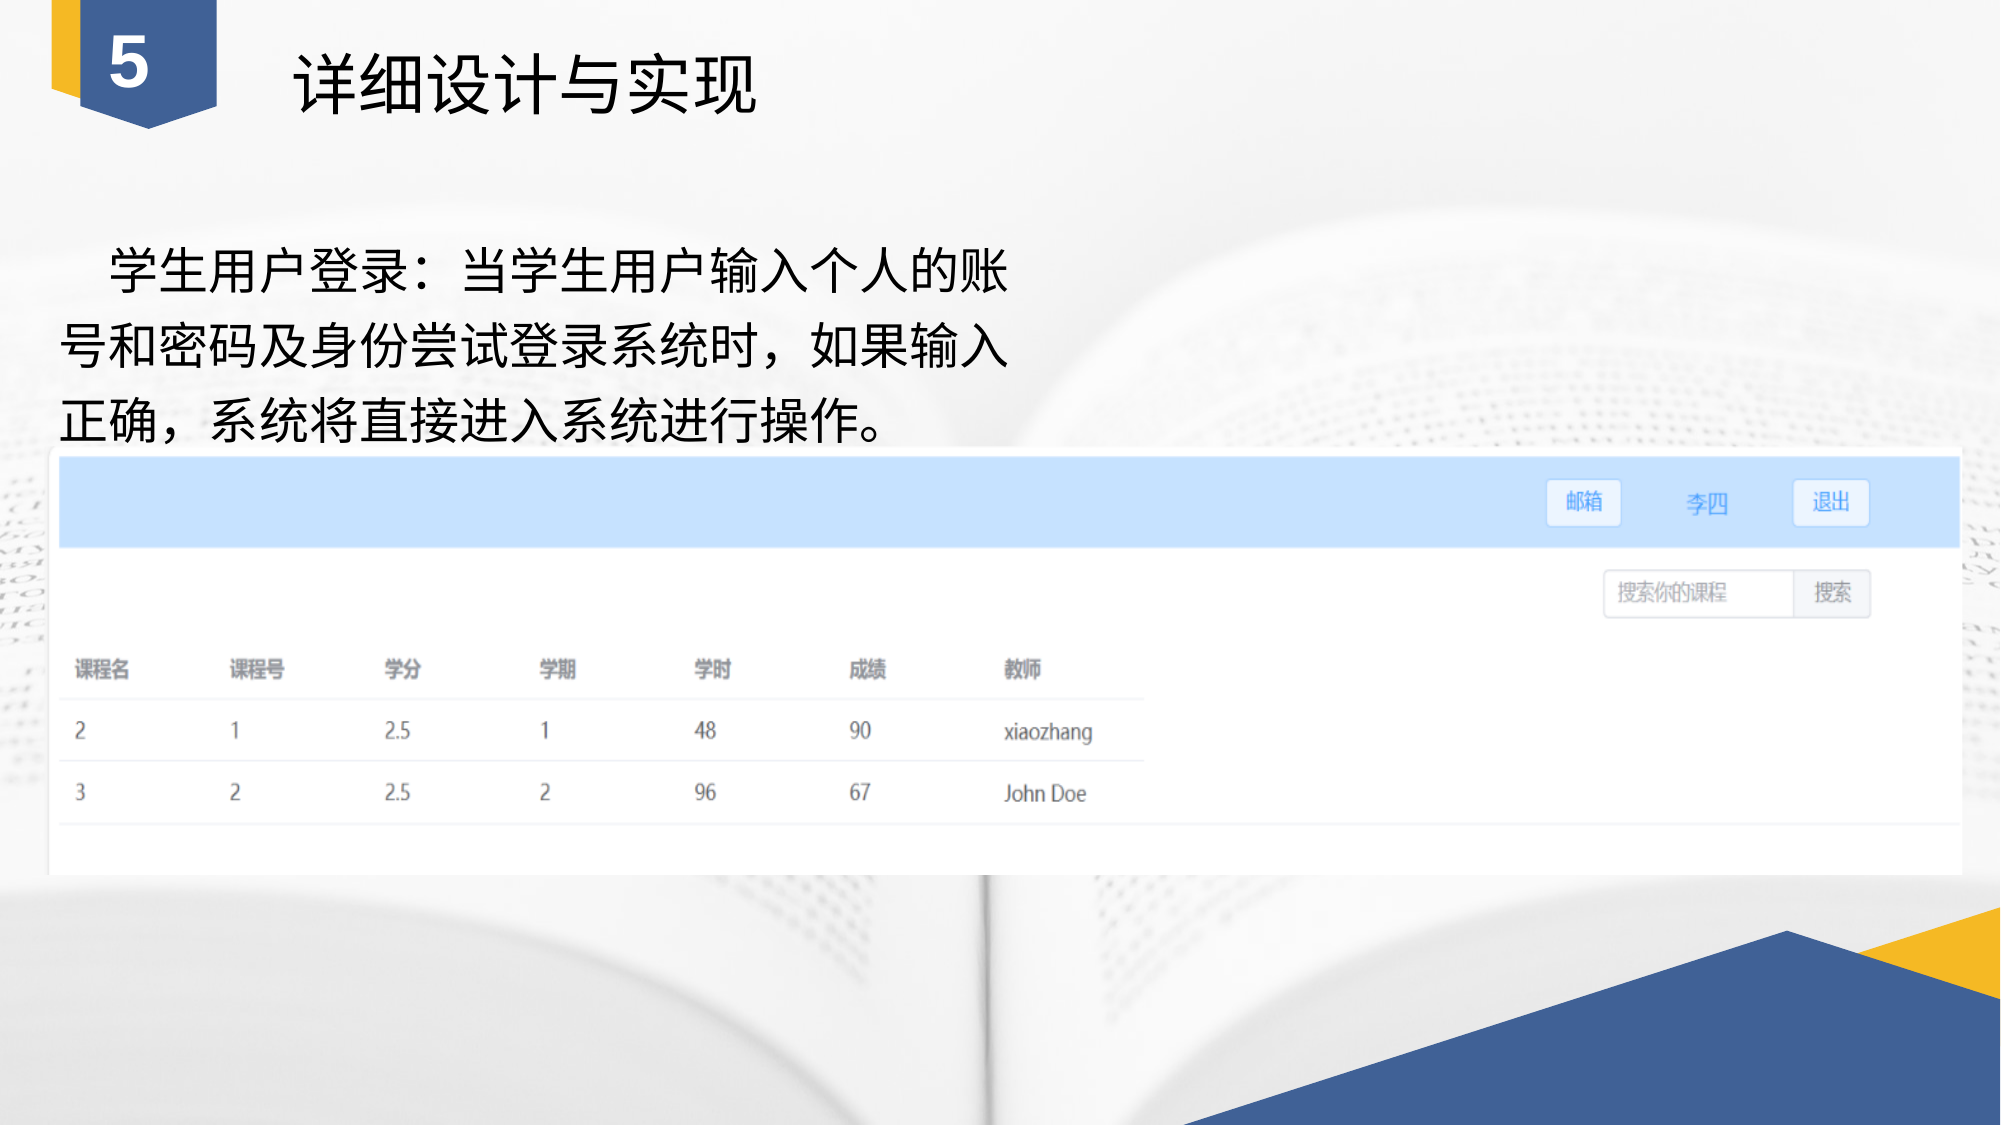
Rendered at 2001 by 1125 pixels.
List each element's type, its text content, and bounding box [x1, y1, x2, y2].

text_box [93, 5, 777, 132]
picture [44, 446, 1963, 875]
text_box 学生用户登录：当学生用户输入个人的账号和密码及身份尝试登录系统时，如果输入正确，系统将直接进入系统进行操作。 [44, 217, 1033, 446]
